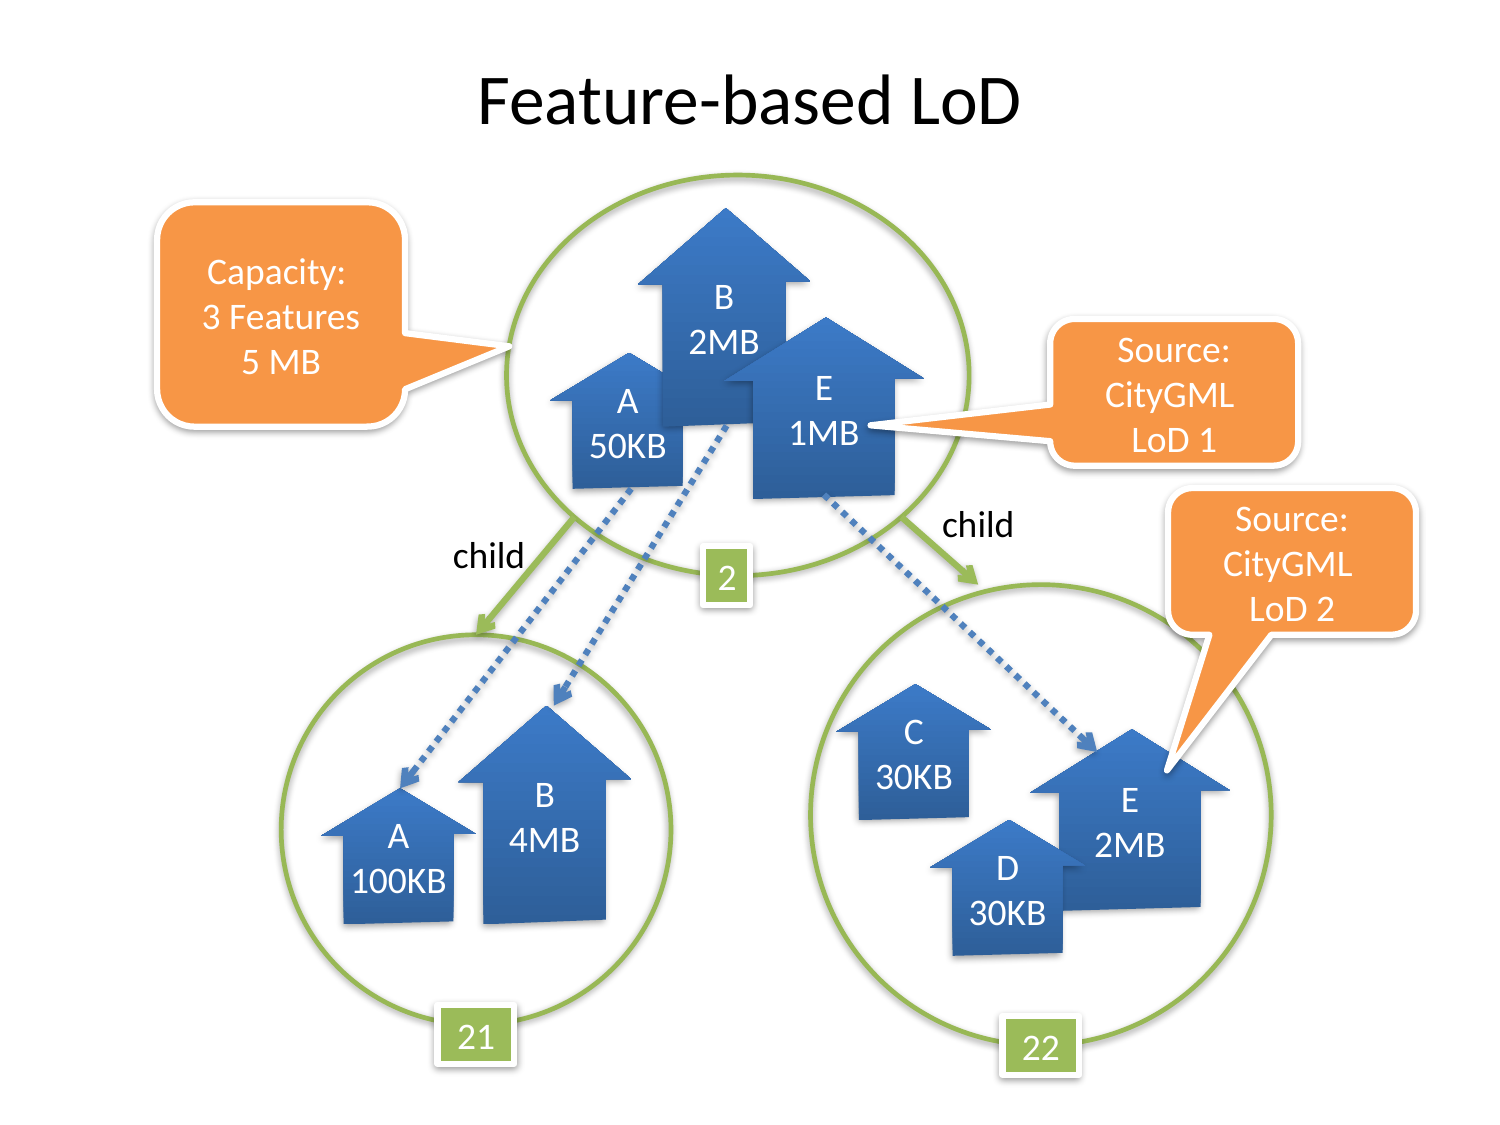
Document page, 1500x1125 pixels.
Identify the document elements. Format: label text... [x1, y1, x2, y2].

text_box 2 [731, 543, 753, 608]
text_box Capacity: 3 Features 5 MB [153, 199, 513, 430]
text_box D 30KB [930, 819, 1086, 956]
text_box [809, 694, 1272, 1042]
text_box [505, 233, 692, 487]
text_box B 4MB [483, 797, 606, 925]
text_box E 1MB [724, 317, 924, 500]
text_box [1102, 592, 1198, 747]
text_box C 30KB [858, 761, 969, 821]
text_box [759, 233, 970, 417]
text_box [280, 652, 672, 1020]
text_box B 2MB [637, 208, 811, 425]
text_box E 2MB [1030, 729, 1230, 911]
text_box 21 [434, 1002, 517, 1067]
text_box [399, 488, 632, 789]
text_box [823, 494, 1098, 753]
text_box Source: CityGML LoD 1 [867, 315, 1302, 469]
title Feature-based LoD [75, 45, 1425, 233]
text_box [731, 432, 818, 576]
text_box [553, 425, 727, 706]
text_box [899, 439, 956, 493]
text_box A 100KB [320, 791, 477, 925]
text_box Source: CityGML LoD 2 [1164, 484, 1420, 774]
text_box 22 [999, 1013, 1082, 1078]
text_box A 50KB [550, 352, 657, 424]
